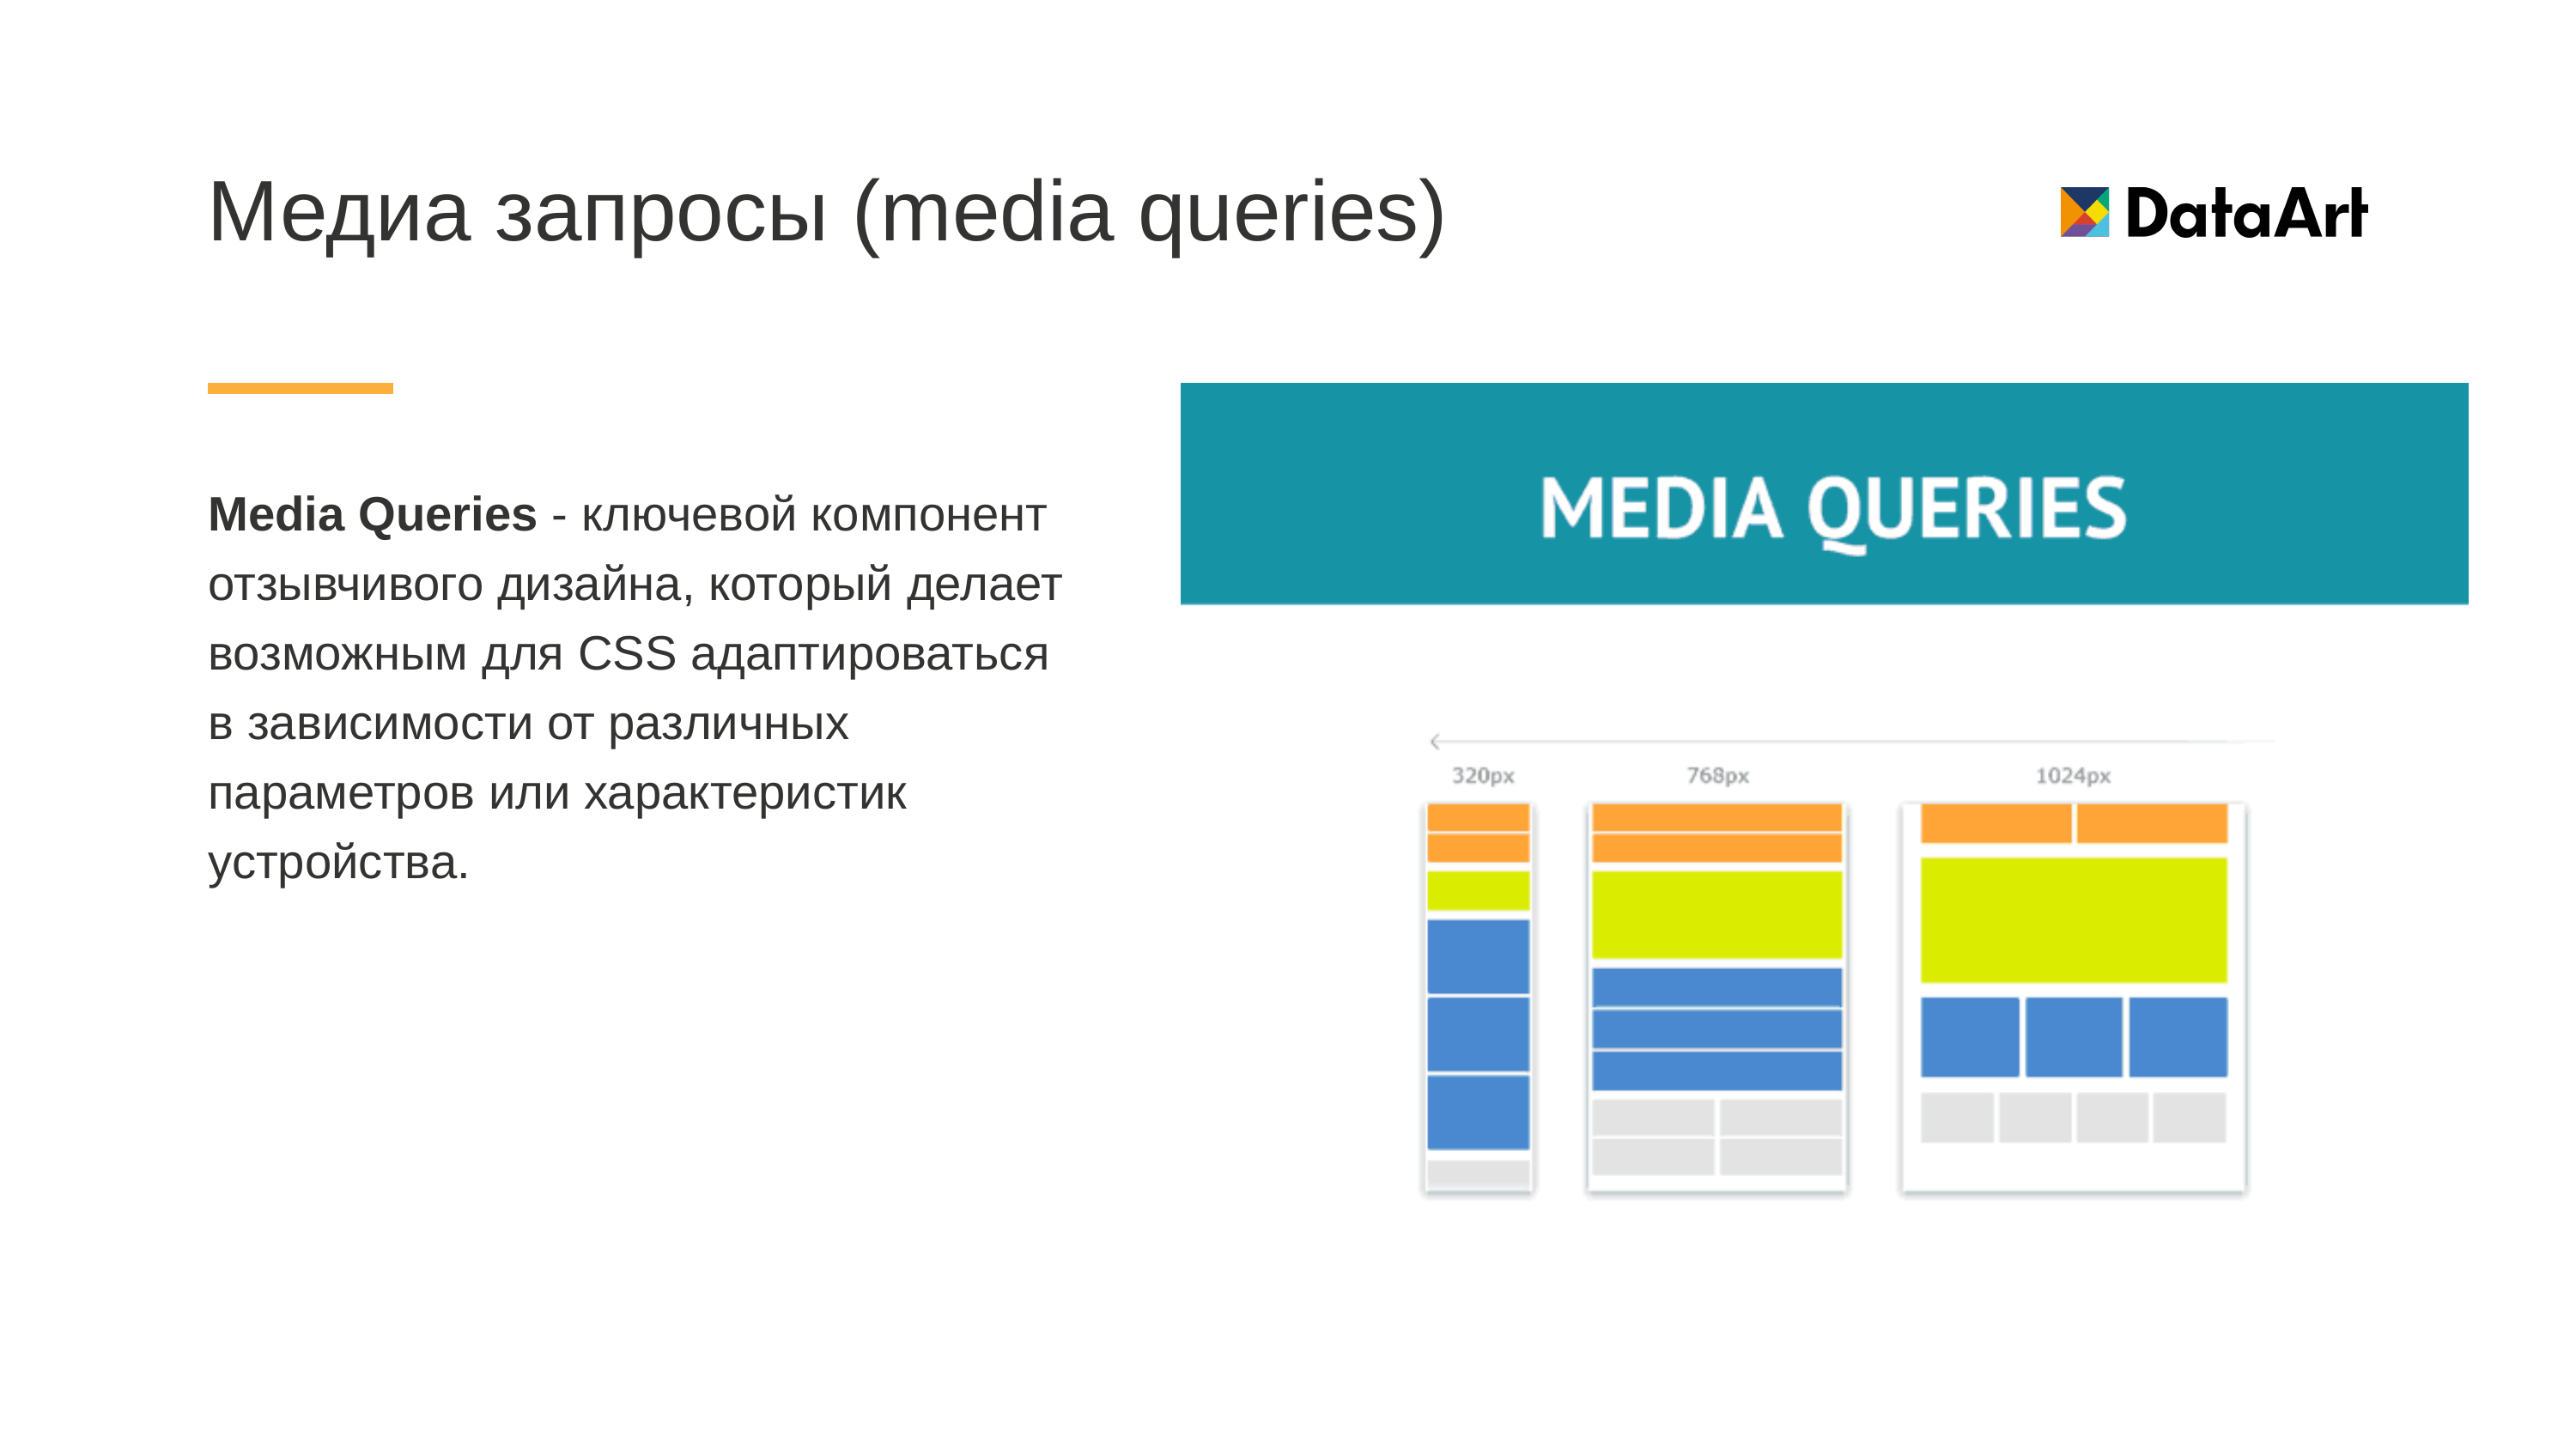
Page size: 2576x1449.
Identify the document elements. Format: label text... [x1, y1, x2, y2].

title Медиа запросы (media queries) [207, 161, 1877, 385]
picture [2061, 187, 2368, 238]
list Media Queries - ключевой компонент отзывчивого дизайна, который делает возможным для CSS адаптироваться в зависимости от различных параметров или характеристик устройства. [208, 470, 1082, 1273]
picture [208, 385, 393, 394]
picture [1180, 383, 2469, 1350]
